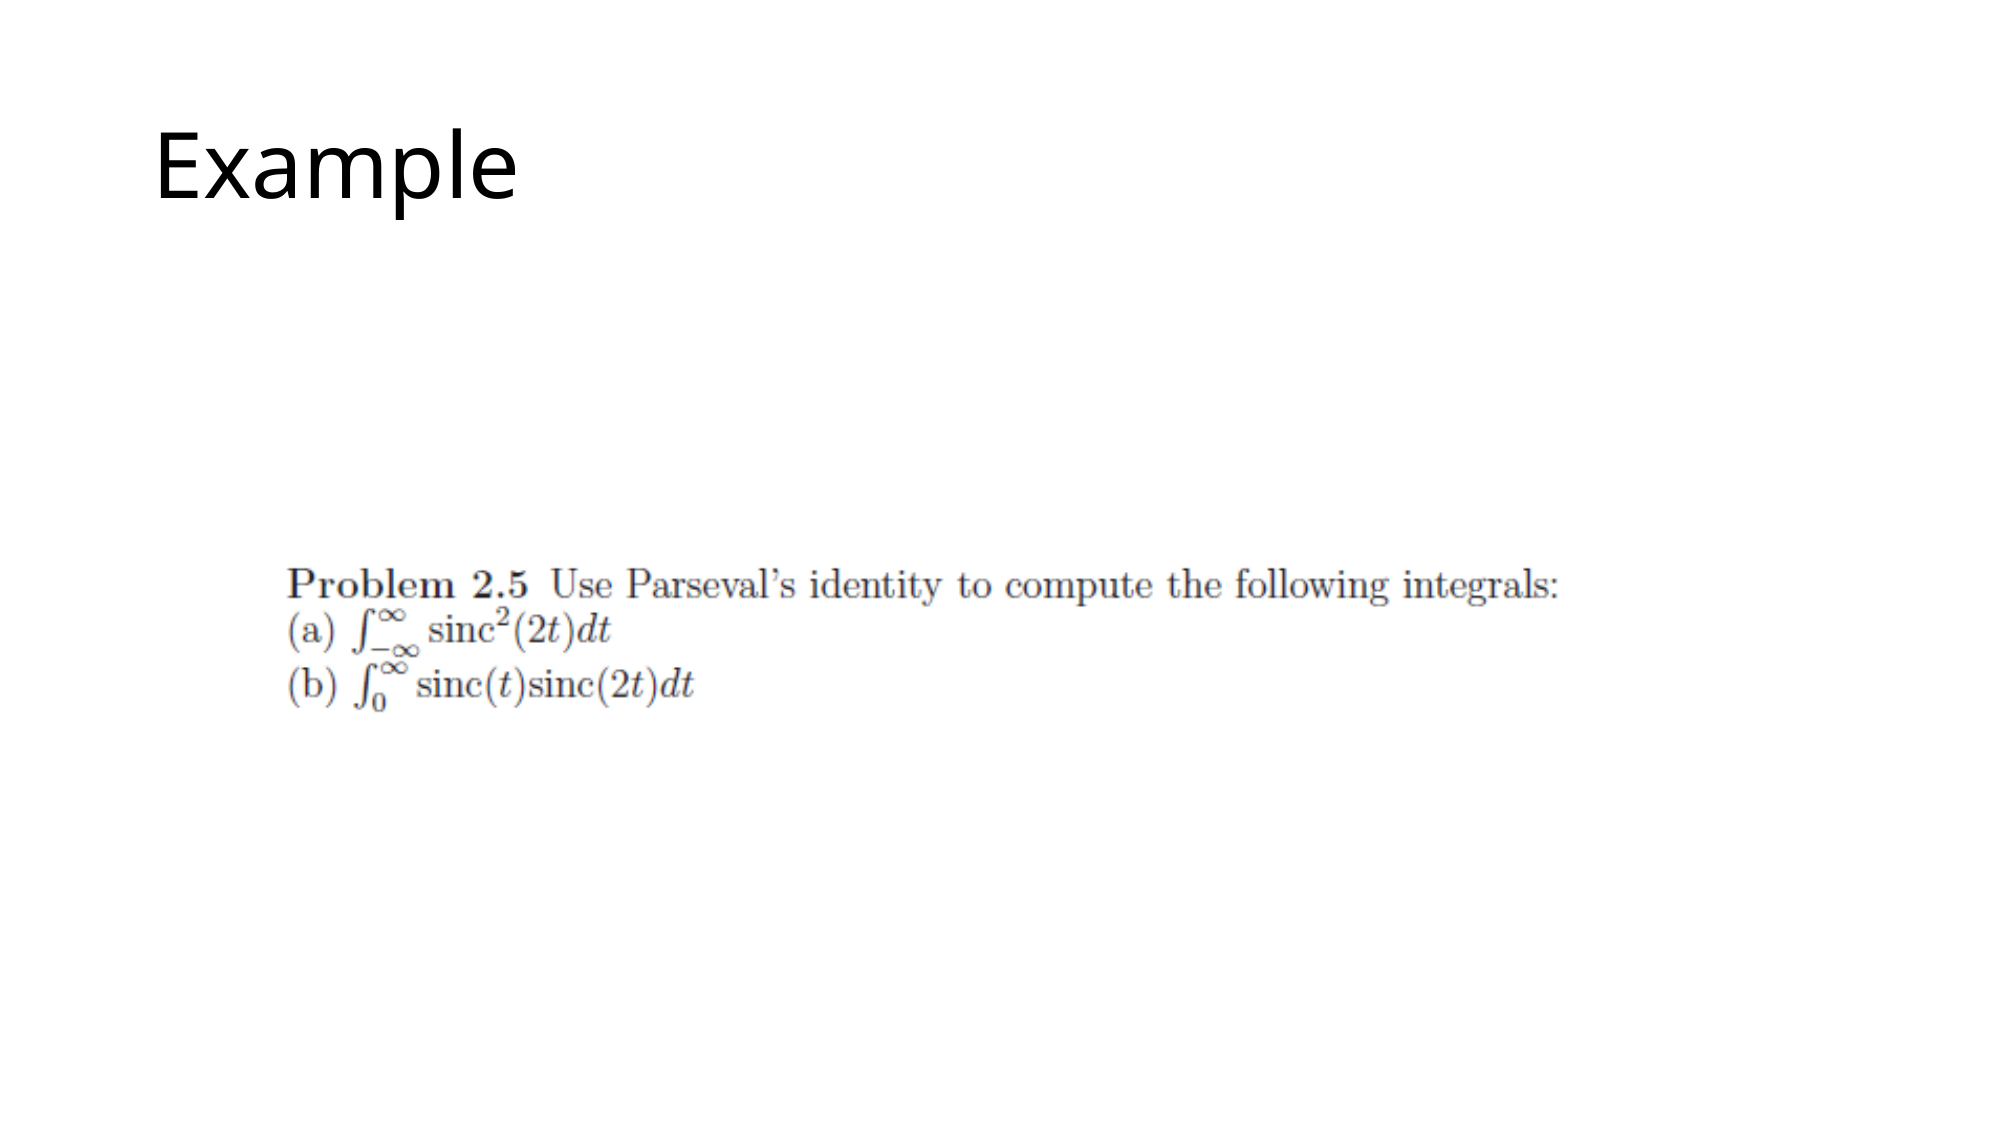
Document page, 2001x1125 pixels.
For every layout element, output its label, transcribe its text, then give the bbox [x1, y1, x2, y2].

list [241, 552, 1759, 761]
title Example [137, 59, 1863, 278]
